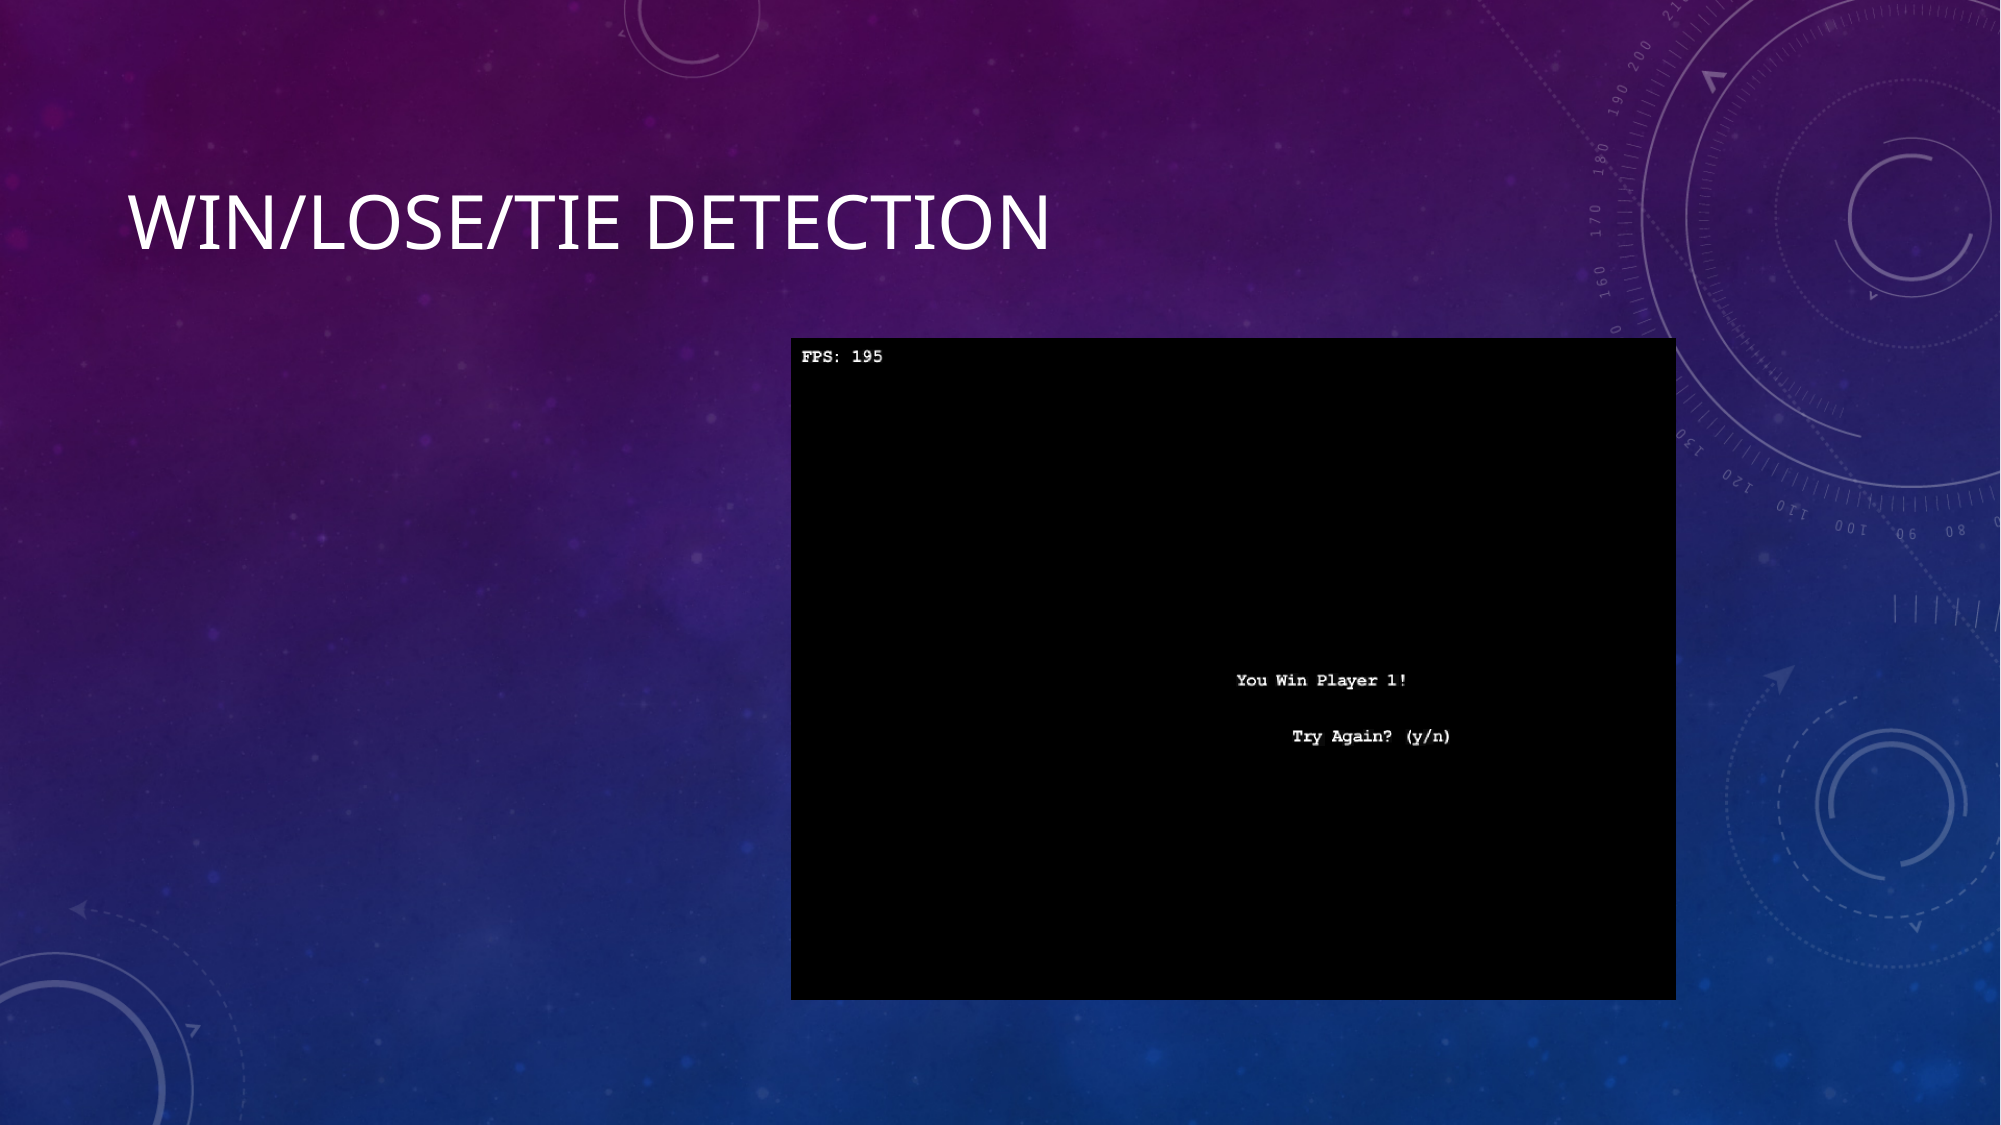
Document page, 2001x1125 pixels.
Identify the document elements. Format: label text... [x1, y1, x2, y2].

picture [0, 0, 2001, 1125]
title WIN/LOSE/TIE DETECTION [112, 99, 1775, 339]
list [791, 338, 1677, 1000]
